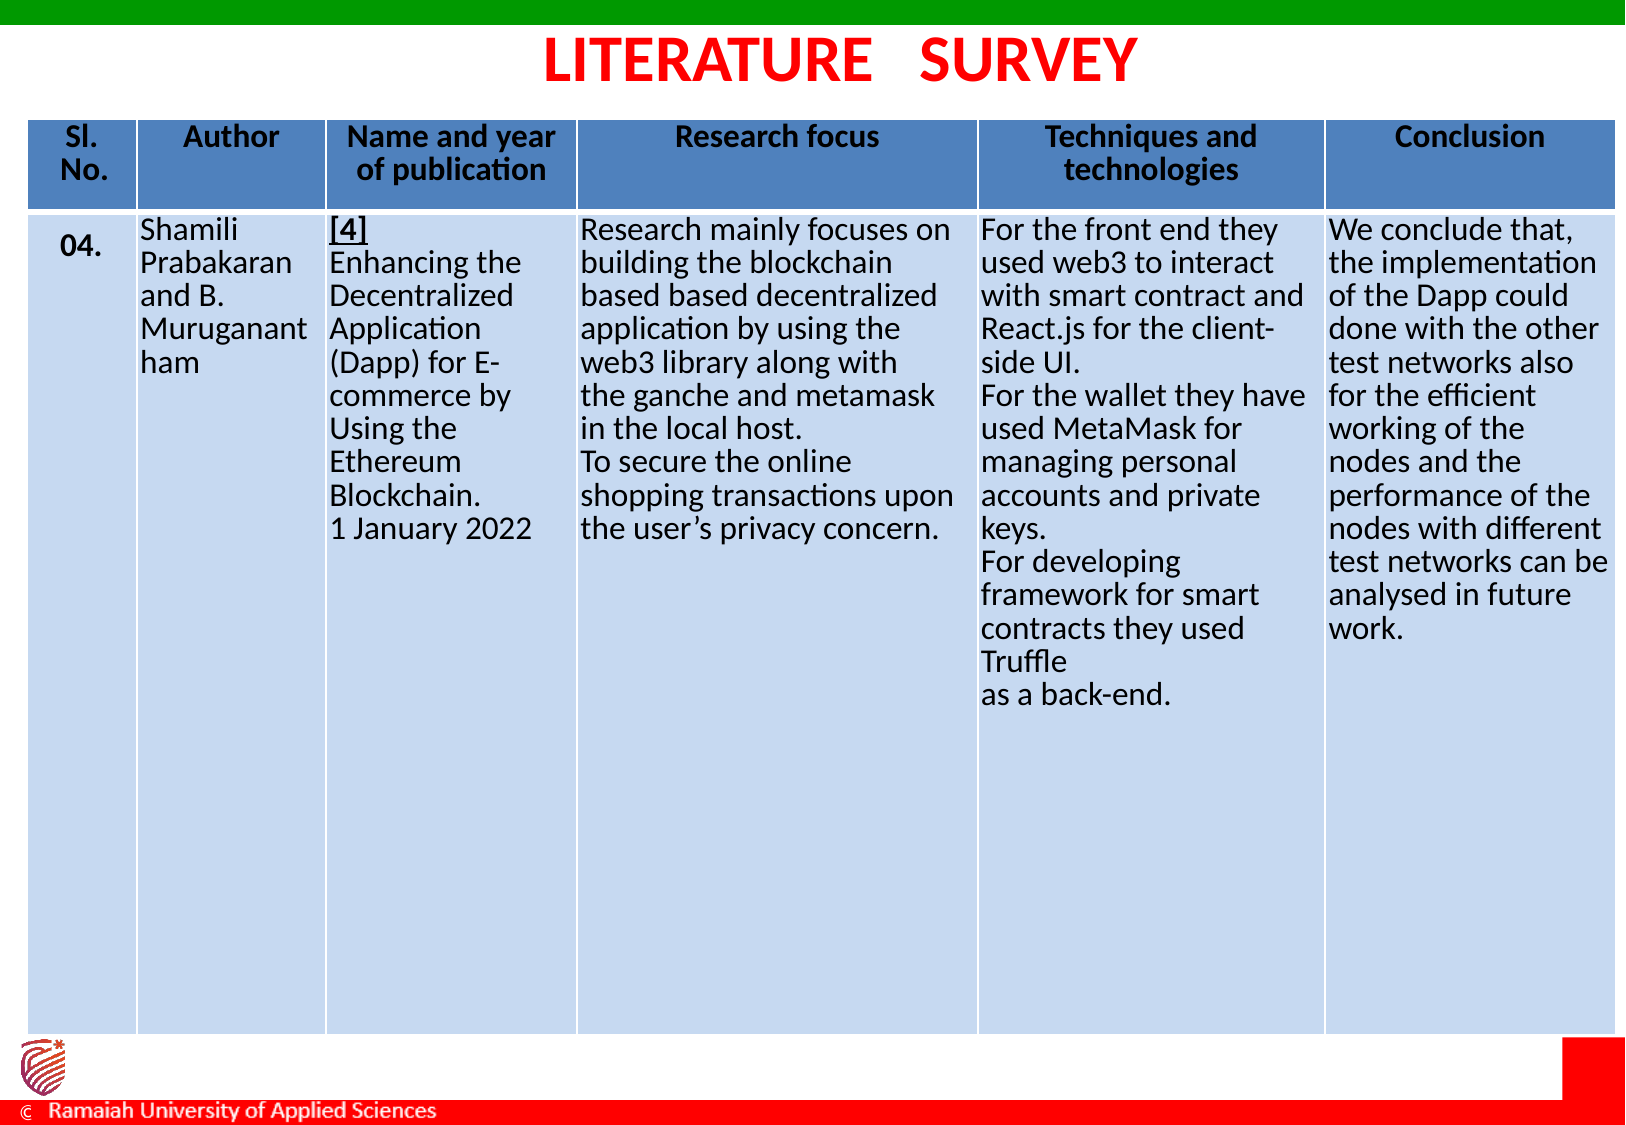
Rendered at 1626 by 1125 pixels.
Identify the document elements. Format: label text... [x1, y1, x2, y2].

picture [44, 1100, 442, 1125]
table_cell 04. [28, 215, 136, 1034]
table_header Research focus [578, 120, 977, 209]
table_cell [4] Enhancing the Decentralized Application (Dapp) for E-commerce by Using the Ethereum Blockchain. 1 January 2022 [327, 215, 576, 1034]
table_header Author [138, 120, 325, 209]
table_cell For the front end they used web3 to interact with smart contract and React.js for the client-side UI. For the wallet they have used MetaMask for managing personal accounts and private keys. For developing framework for smart contracts they used Truffle as a back-end. [979, 215, 1324, 1034]
table_header Conclusion [1326, 120, 1615, 209]
table_cell Shamili Prabakaran and B. Muruganantham [138, 215, 325, 1034]
table_cell Research mainly focuses on building the blockchain based based decentralized application by using the web3 library along with the ganche and metamask in the local host. To secure the online shopping transactions upon the user’s privacy concern. [578, 215, 977, 1034]
picture [21, 1039, 65, 1096]
text_box LITERATURE SURVEY [479, 7, 1203, 118]
table_header Sl. No. [28, 120, 136, 209]
table_header Techniques and technologies [979, 120, 1324, 209]
table_cell We conclude that, the implementation of the Dapp could done with the other test networks also for the efficient working of the nodes and the performance of the nodes with different test networks can be analysed in future work. [1326, 215, 1615, 1034]
table_header Name and year of publication [327, 120, 576, 209]
